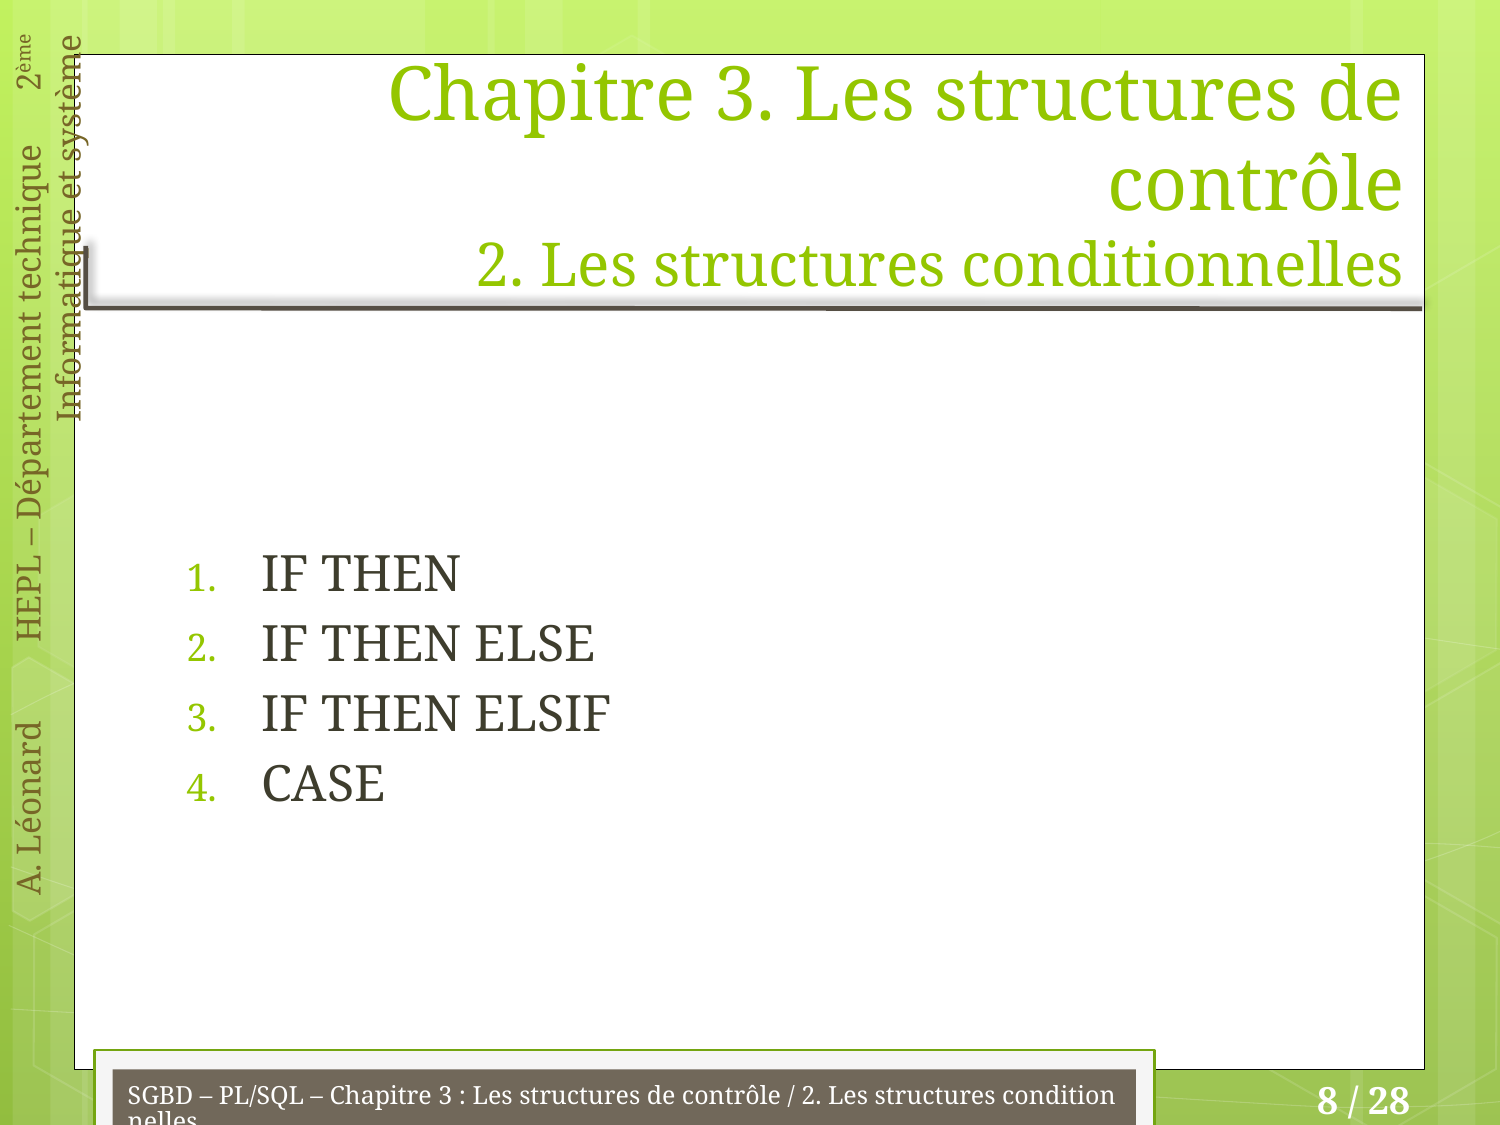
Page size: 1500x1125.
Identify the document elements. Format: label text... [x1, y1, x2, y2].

footer SGBD – PL/SQL – Chapitre 3 : Les structures de contrôle / 2. Les structures conditionnelles [112, 1067, 1136, 1125]
list IF THEN IF THEN ELSE IF THEN ELSIF CASE [171, 336, 1323, 1016]
title Chapitre 3. Les structures de contrôle 2. Les structures conditionnelles [97, 118, 1421, 306]
